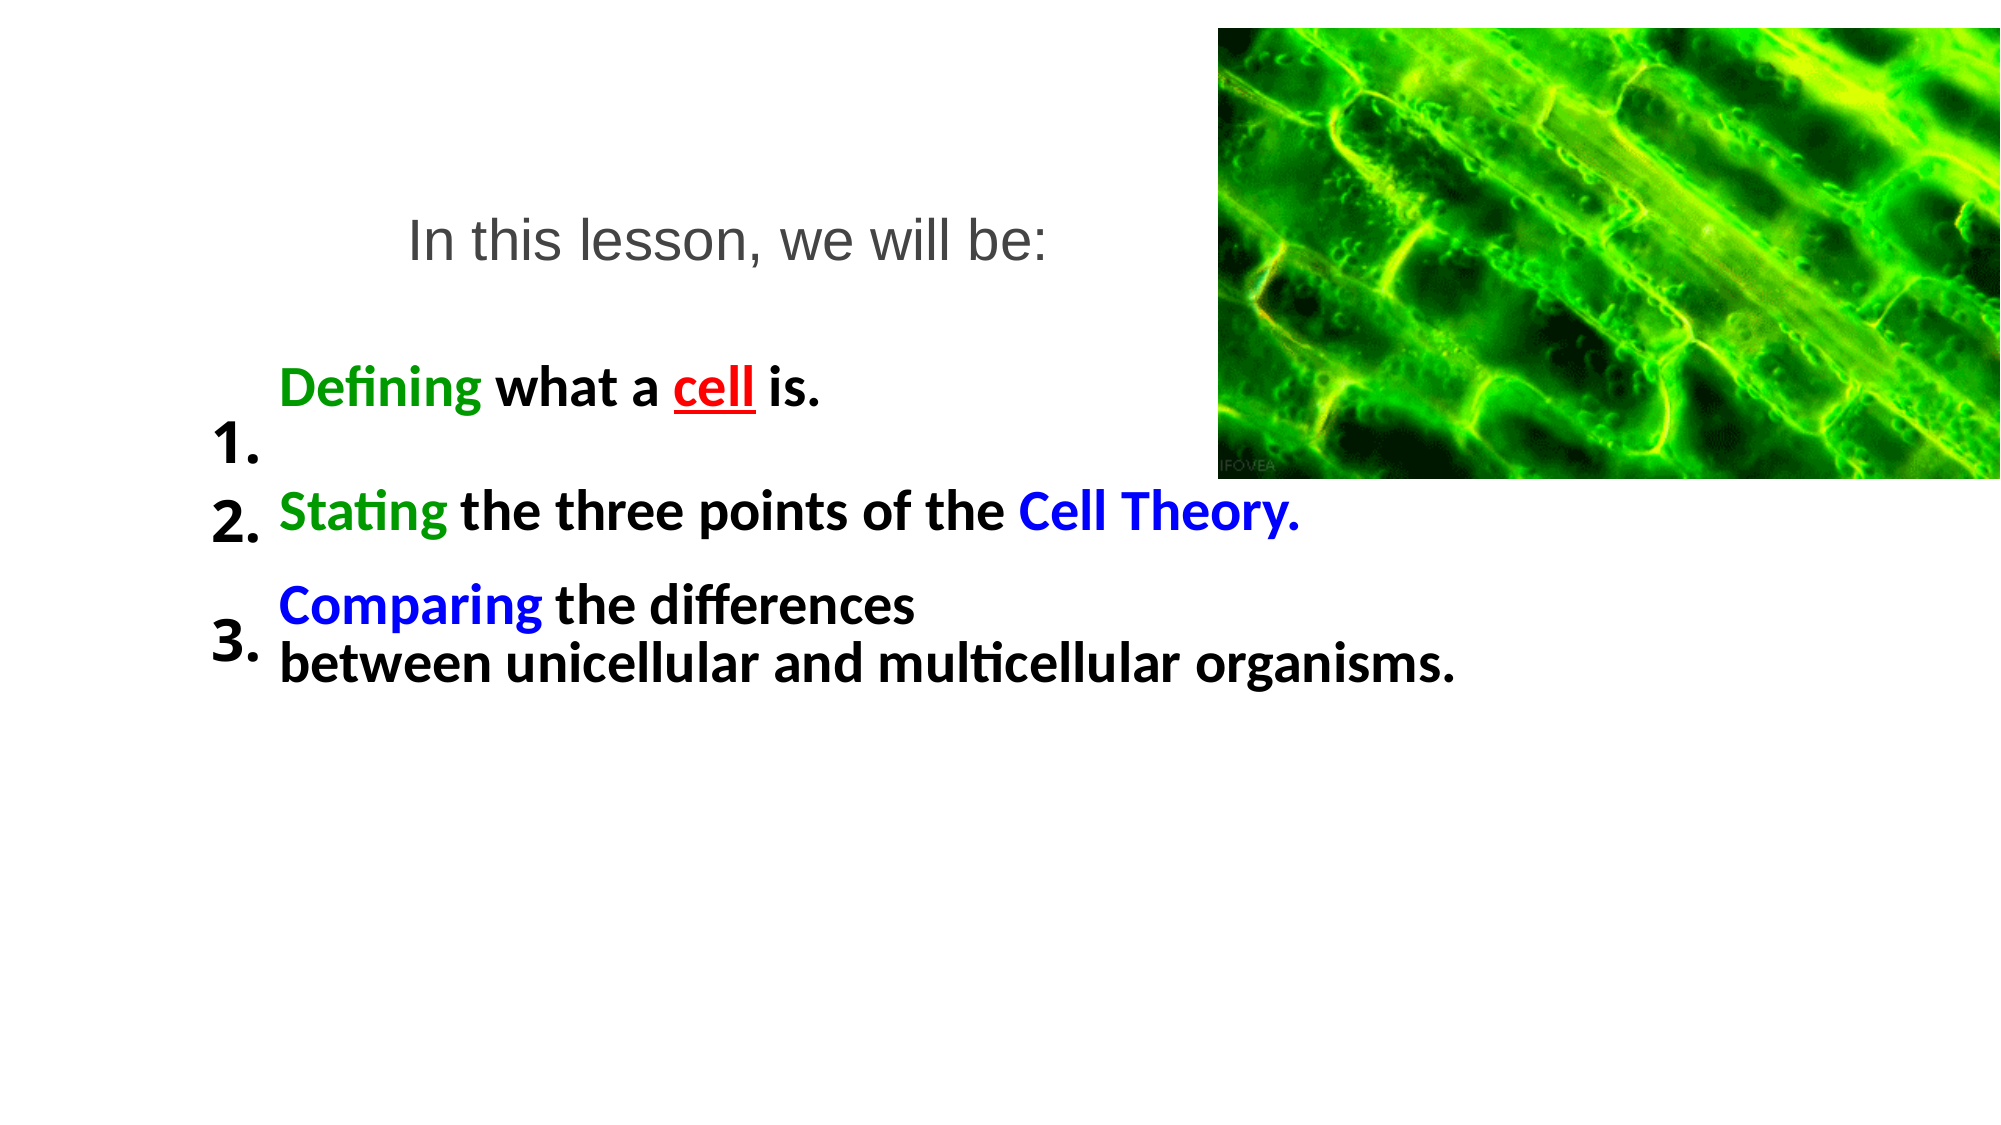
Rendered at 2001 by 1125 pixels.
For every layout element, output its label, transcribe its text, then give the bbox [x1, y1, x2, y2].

table_cell 2. [0, 471, 270, 560]
table_cell Comparing the differences between unicellular and multicellular organisms. [270, 560, 1609, 718]
table_header Defining what a cell is. [270, 312, 1218, 471]
picture [1218, 28, 2000, 479]
table_cell 3. [0, 560, 270, 718]
table_header 1. [0, 312, 270, 471]
table_cell Stating the three points of the Cell Theory. [270, 471, 1609, 560]
text_box In this lesson, we will be: [392, 194, 1066, 280]
